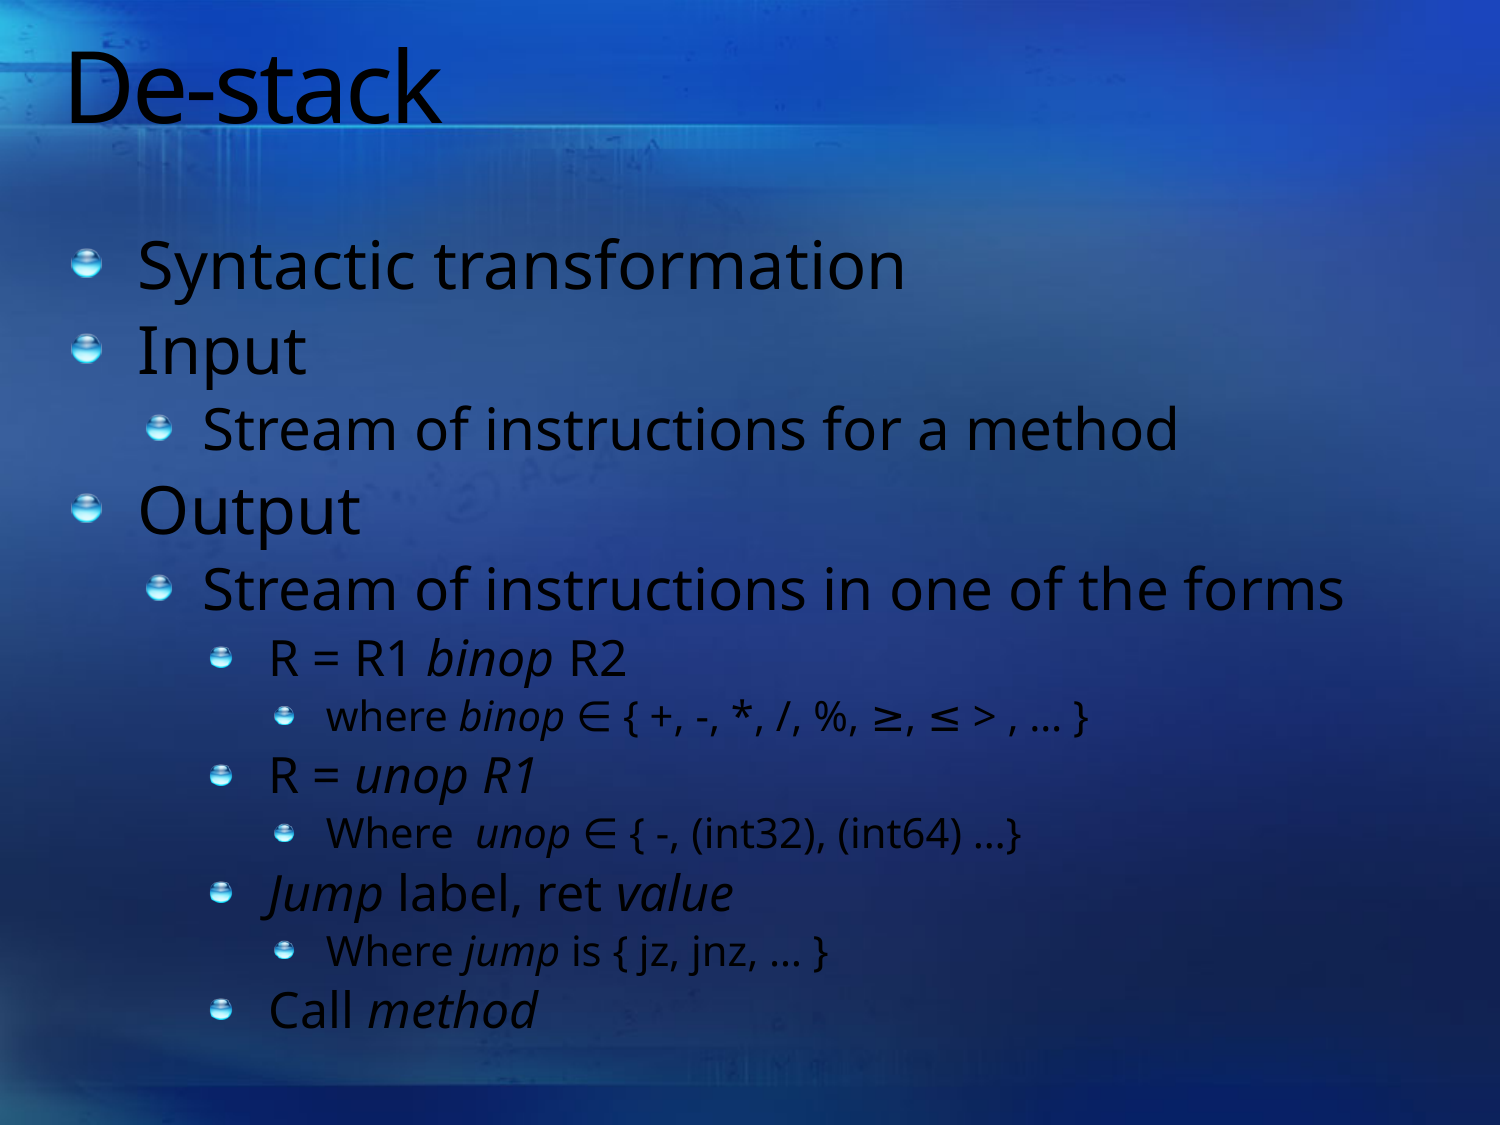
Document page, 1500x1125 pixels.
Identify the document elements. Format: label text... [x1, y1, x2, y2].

picture [202, 757, 238, 793]
picture [138, 567, 179, 609]
picture [268, 935, 299, 965]
picture [0, 0, 1500, 1125]
picture [202, 874, 238, 910]
title De-stack [62, 37, 1438, 147]
picture [202, 639, 238, 675]
list Syntactic transformation Input Stream of instructions for a method Output Stream of instructions in one of the forms R = R1 binop R2 where binop ∈ { +, -, *, /, %, ≥, ≤ > , … } R = unop R1 Where unop ∈ { -, (int32), (int64) …} Jump label, ret value Where jump is { jz, jnz, … } Call method [62, 231, 1438, 1125]
picture [138, 407, 179, 449]
picture [268, 700, 299, 731]
picture [202, 991, 238, 1027]
picture [268, 818, 299, 848]
